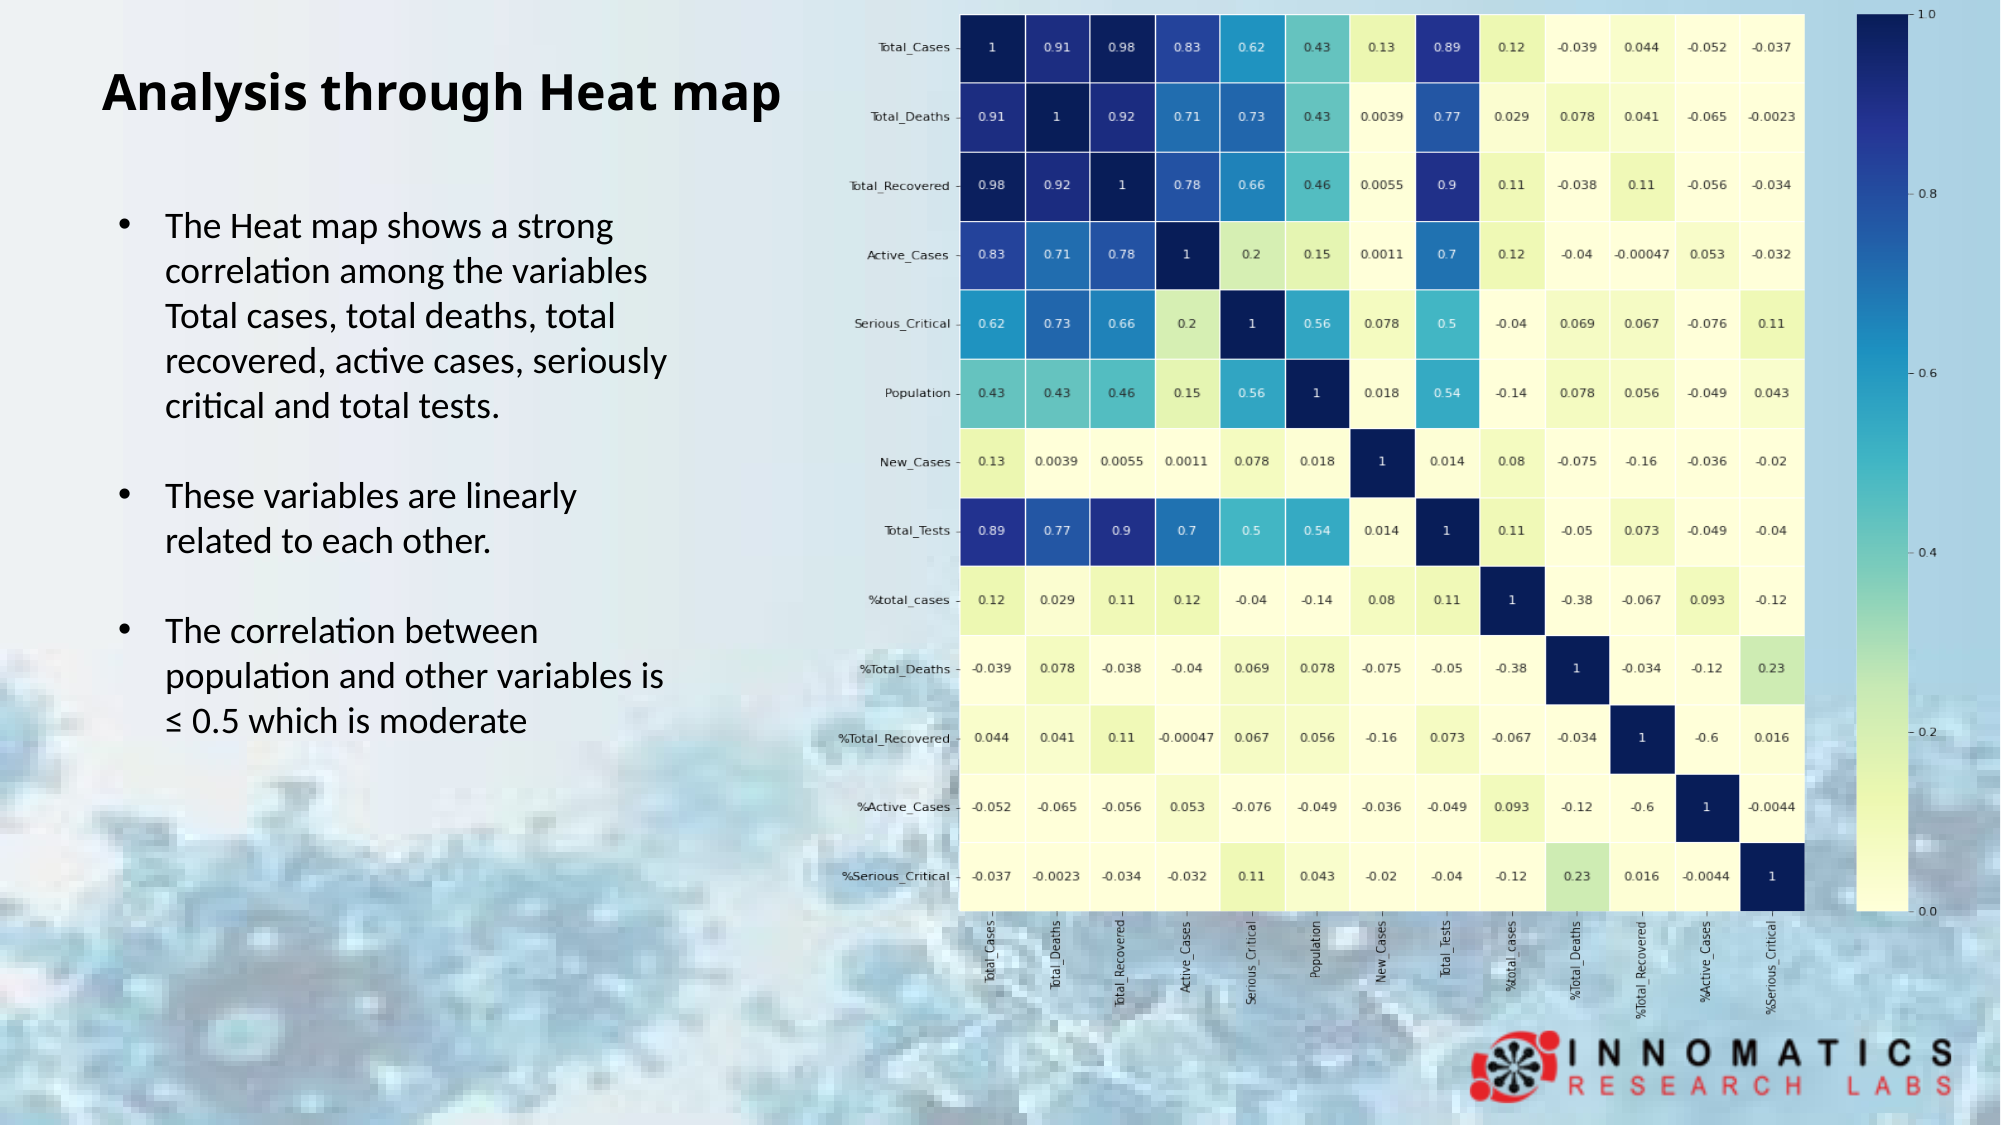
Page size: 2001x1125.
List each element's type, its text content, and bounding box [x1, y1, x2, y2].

picture [0, 0, 2001, 1125]
text_box The Heat map shows a strong correlation among the variables Total cases, total deaths, total recovered, active cases, seriously critical and total tests. These variables are linearly related to each other. The correlation between population and other variables is ≤ 0.5 which is moderate [103, 193, 702, 749]
title Analysis through Heat map [87, 32, 823, 129]
